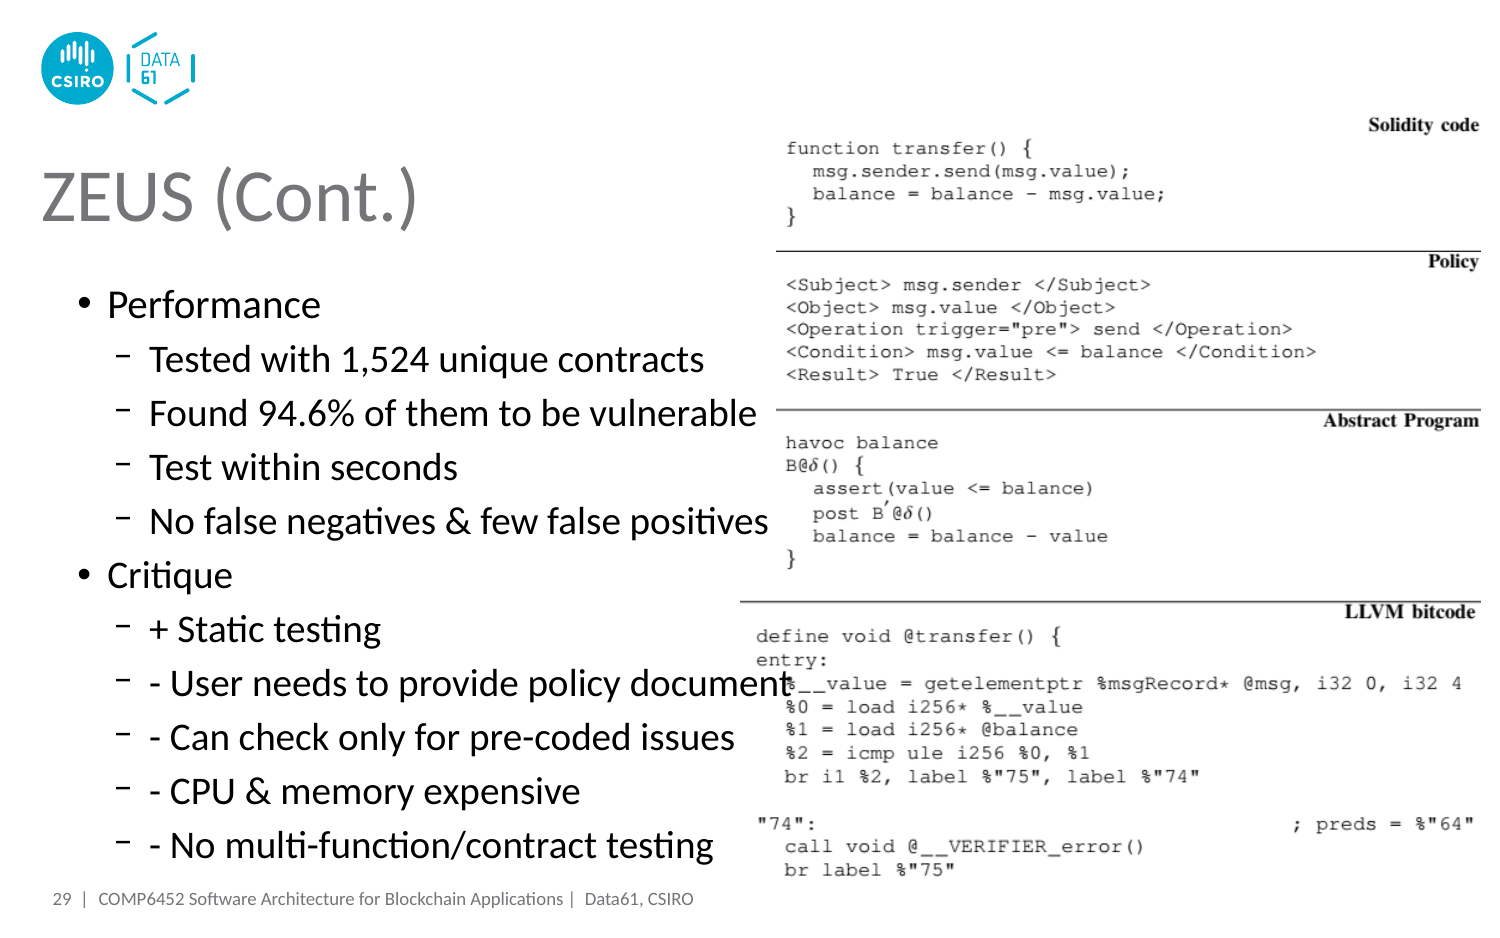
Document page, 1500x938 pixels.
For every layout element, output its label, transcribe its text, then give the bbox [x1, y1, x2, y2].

picture [775, 111, 1481, 574]
list Performance Tested with 1,524 unique contracts Found 94.6% of them to be vulnerable Test within seconds No false negatives & few false positives Critique + Static testing - User needs to provide policy document - Can check only for pre-coded issues - CPU & memory expensive - No multi-function/contract testing [41, 282, 798, 890]
slide_number 29 | [41, 889, 89, 907]
title ZEUS (Cont.) [41, 146, 770, 264]
picture [740, 591, 1481, 887]
footer COMP6452 Software Architecture for Blockchain Applications | Data61, CSIRO [98, 889, 1097, 907]
